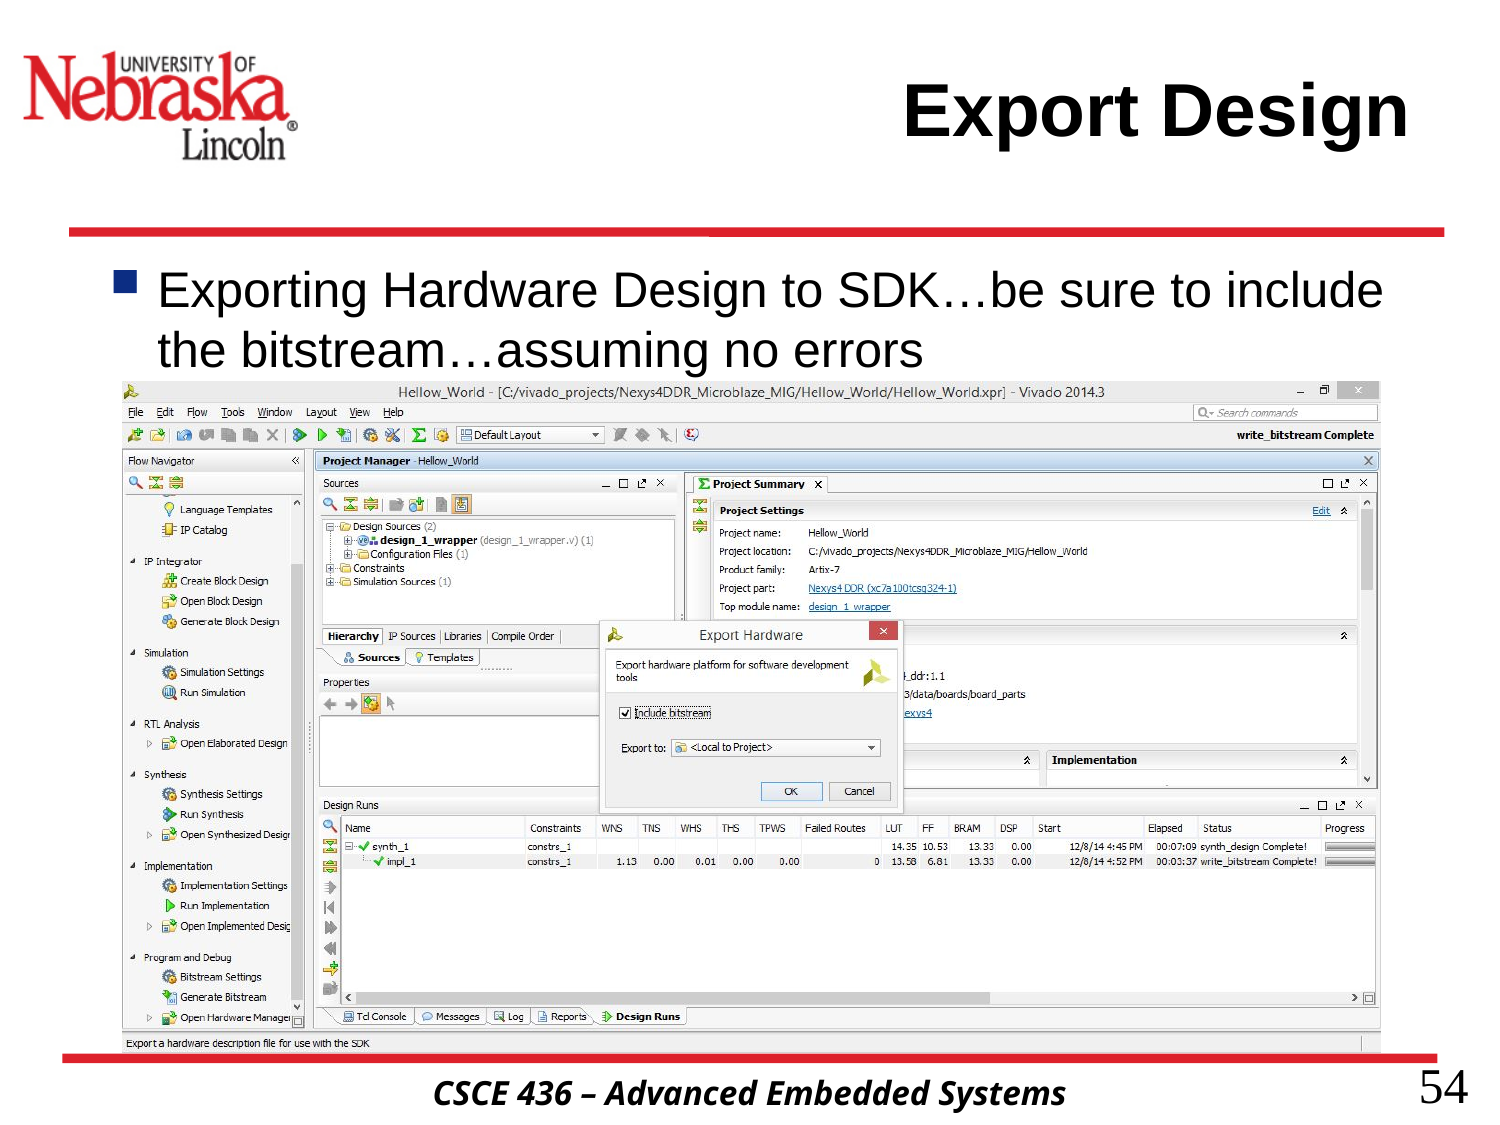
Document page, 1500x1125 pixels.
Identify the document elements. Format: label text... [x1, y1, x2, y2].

picture [122, 381, 1381, 1053]
title Export Design [313, 12, 1427, 201]
list Exporting Hardware Design to SDK…be sure to include the bitstream…assuming no errors [95, 249, 1430, 960]
slide_number 54 [1133, 1045, 1484, 1125]
picture [1, 32, 313, 181]
